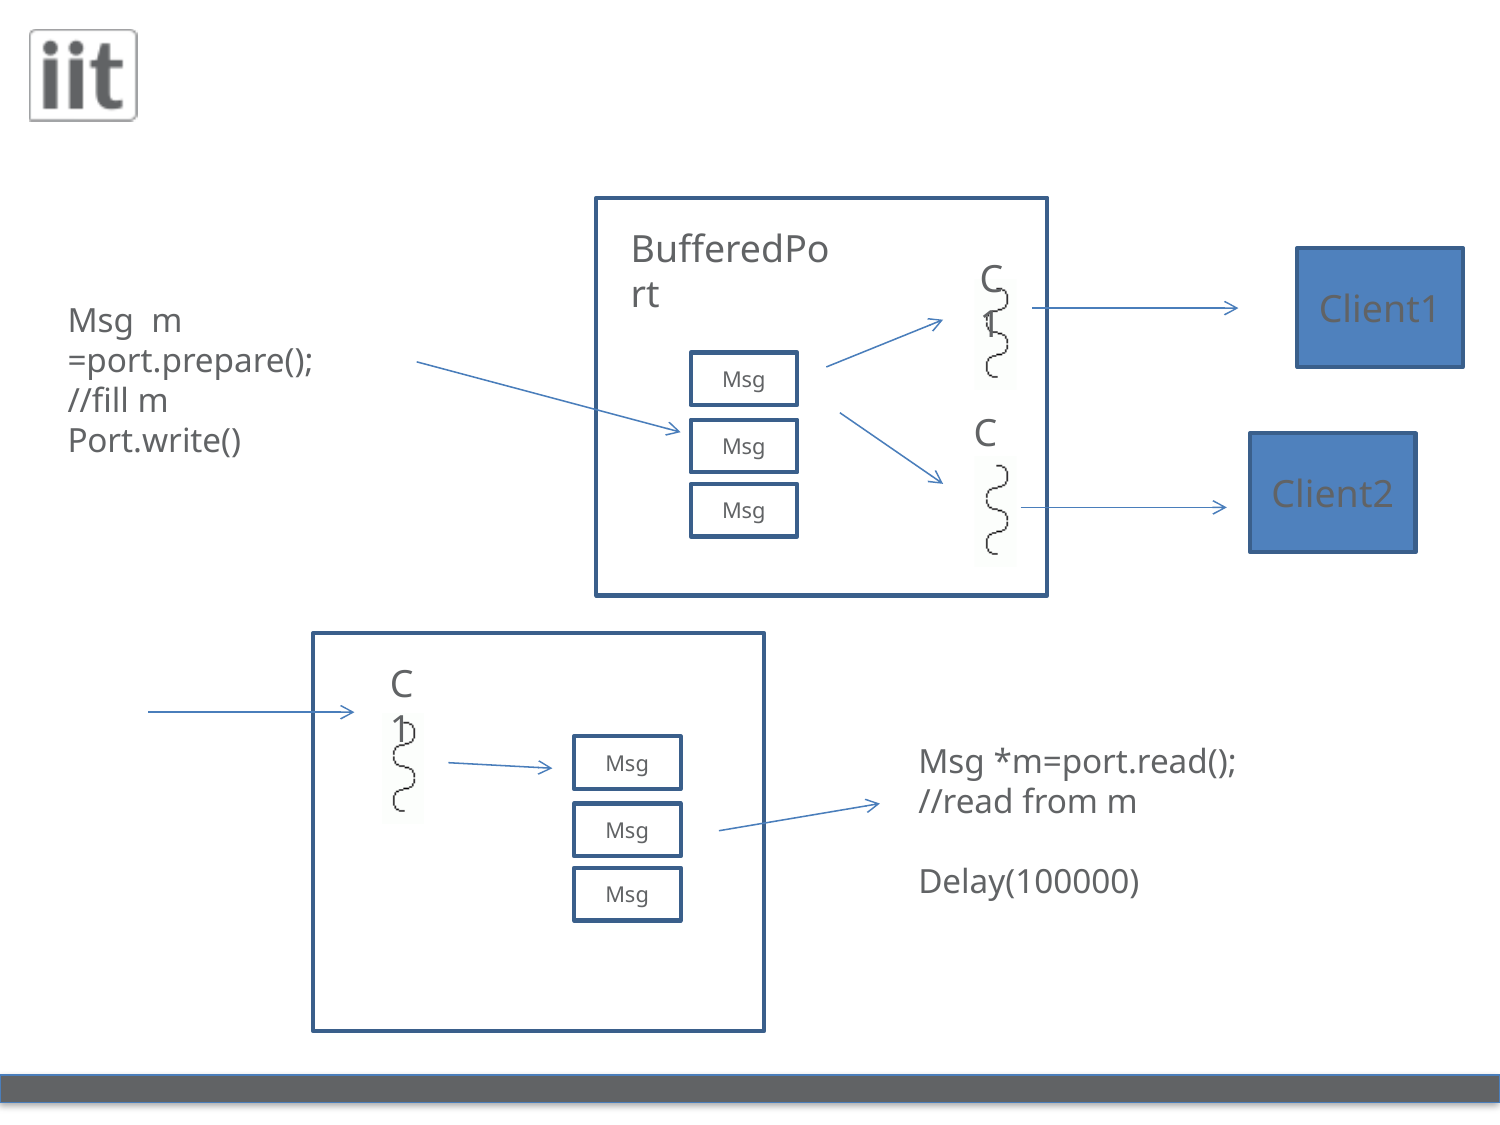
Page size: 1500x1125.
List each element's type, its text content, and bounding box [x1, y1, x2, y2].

picture [974, 455, 1017, 567]
text_box BufferedPort [615, 217, 857, 323]
text_box C1 [964, 247, 1039, 353]
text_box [826, 319, 944, 368]
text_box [448, 762, 553, 769]
text_box Client1 [1295, 246, 1465, 369]
text_box Msg [572, 801, 683, 858]
text_box Msg [572, 866, 683, 923]
text_box Msg m =port.prepare(); //fill m Port.write() [51, 186, 426, 572]
text_box [594, 196, 1049, 598]
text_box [416, 361, 681, 433]
picture [974, 278, 1017, 390]
text_box Msg [572, 734, 683, 791]
text_box Client2 [1248, 431, 1418, 554]
text_box C1 [375, 652, 449, 758]
picture [29, 29, 138, 122]
text_box Msg [689, 482, 799, 539]
text_box C2 [958, 401, 1033, 507]
text_box [311, 631, 766, 1033]
text_box Msg *m=port.read(); //read from m Delay(100000) [901, 647, 1277, 1033]
text_box Msg [689, 350, 799, 407]
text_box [839, 412, 944, 485]
picture [381, 712, 425, 824]
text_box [718, 803, 881, 831]
text_box Msg [689, 418, 799, 474]
